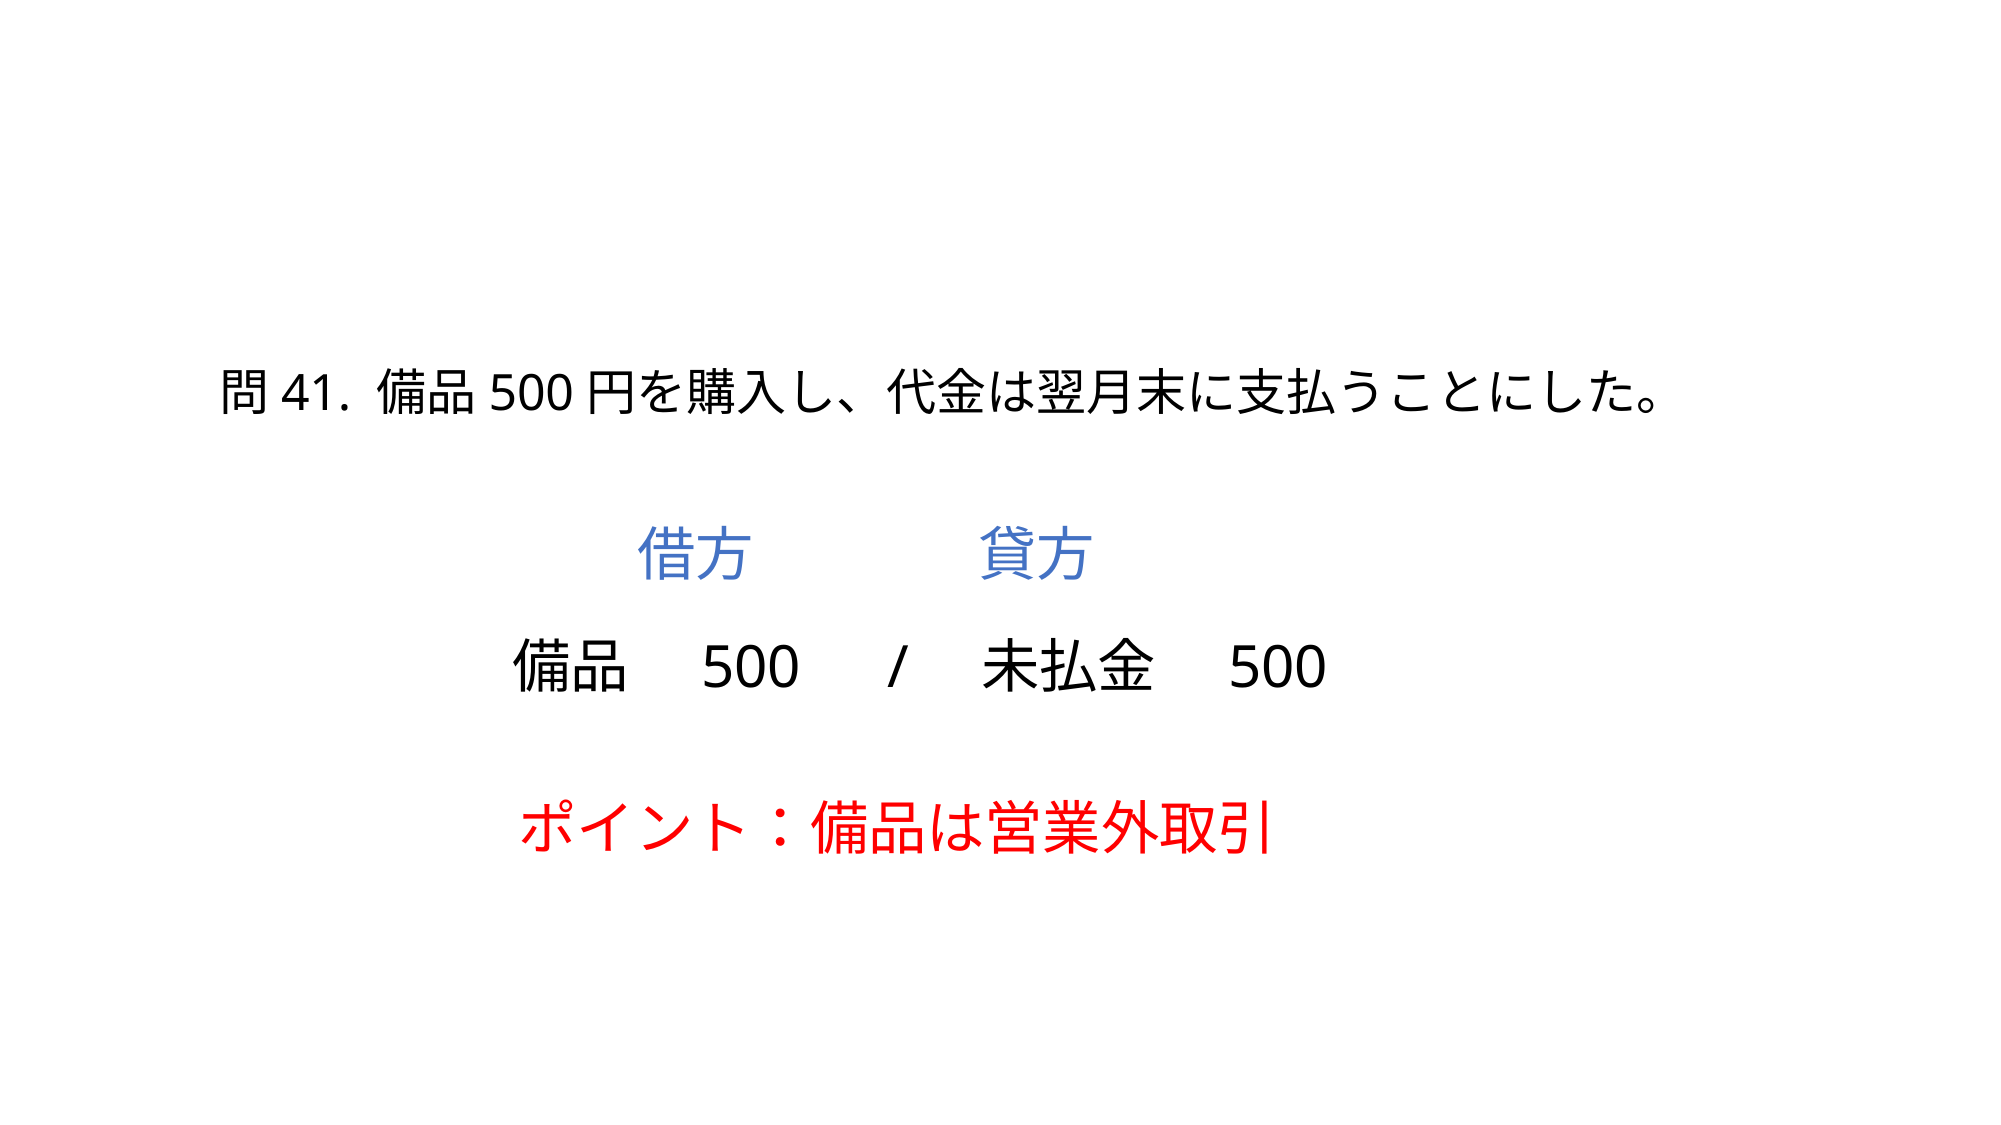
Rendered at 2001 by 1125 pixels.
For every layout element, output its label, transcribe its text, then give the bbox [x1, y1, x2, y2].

text_box 借方 [622, 509, 797, 595]
text_box 備品 500 / 未払金 500 [497, 621, 1558, 707]
text_box 貸方 [963, 509, 1138, 595]
text_box 問41. 備品500円を購入し、代金は翌月末に支払うことにした。 [204, 352, 1817, 428]
text_box ポイント：備品は営業外取引 [503, 783, 1311, 869]
